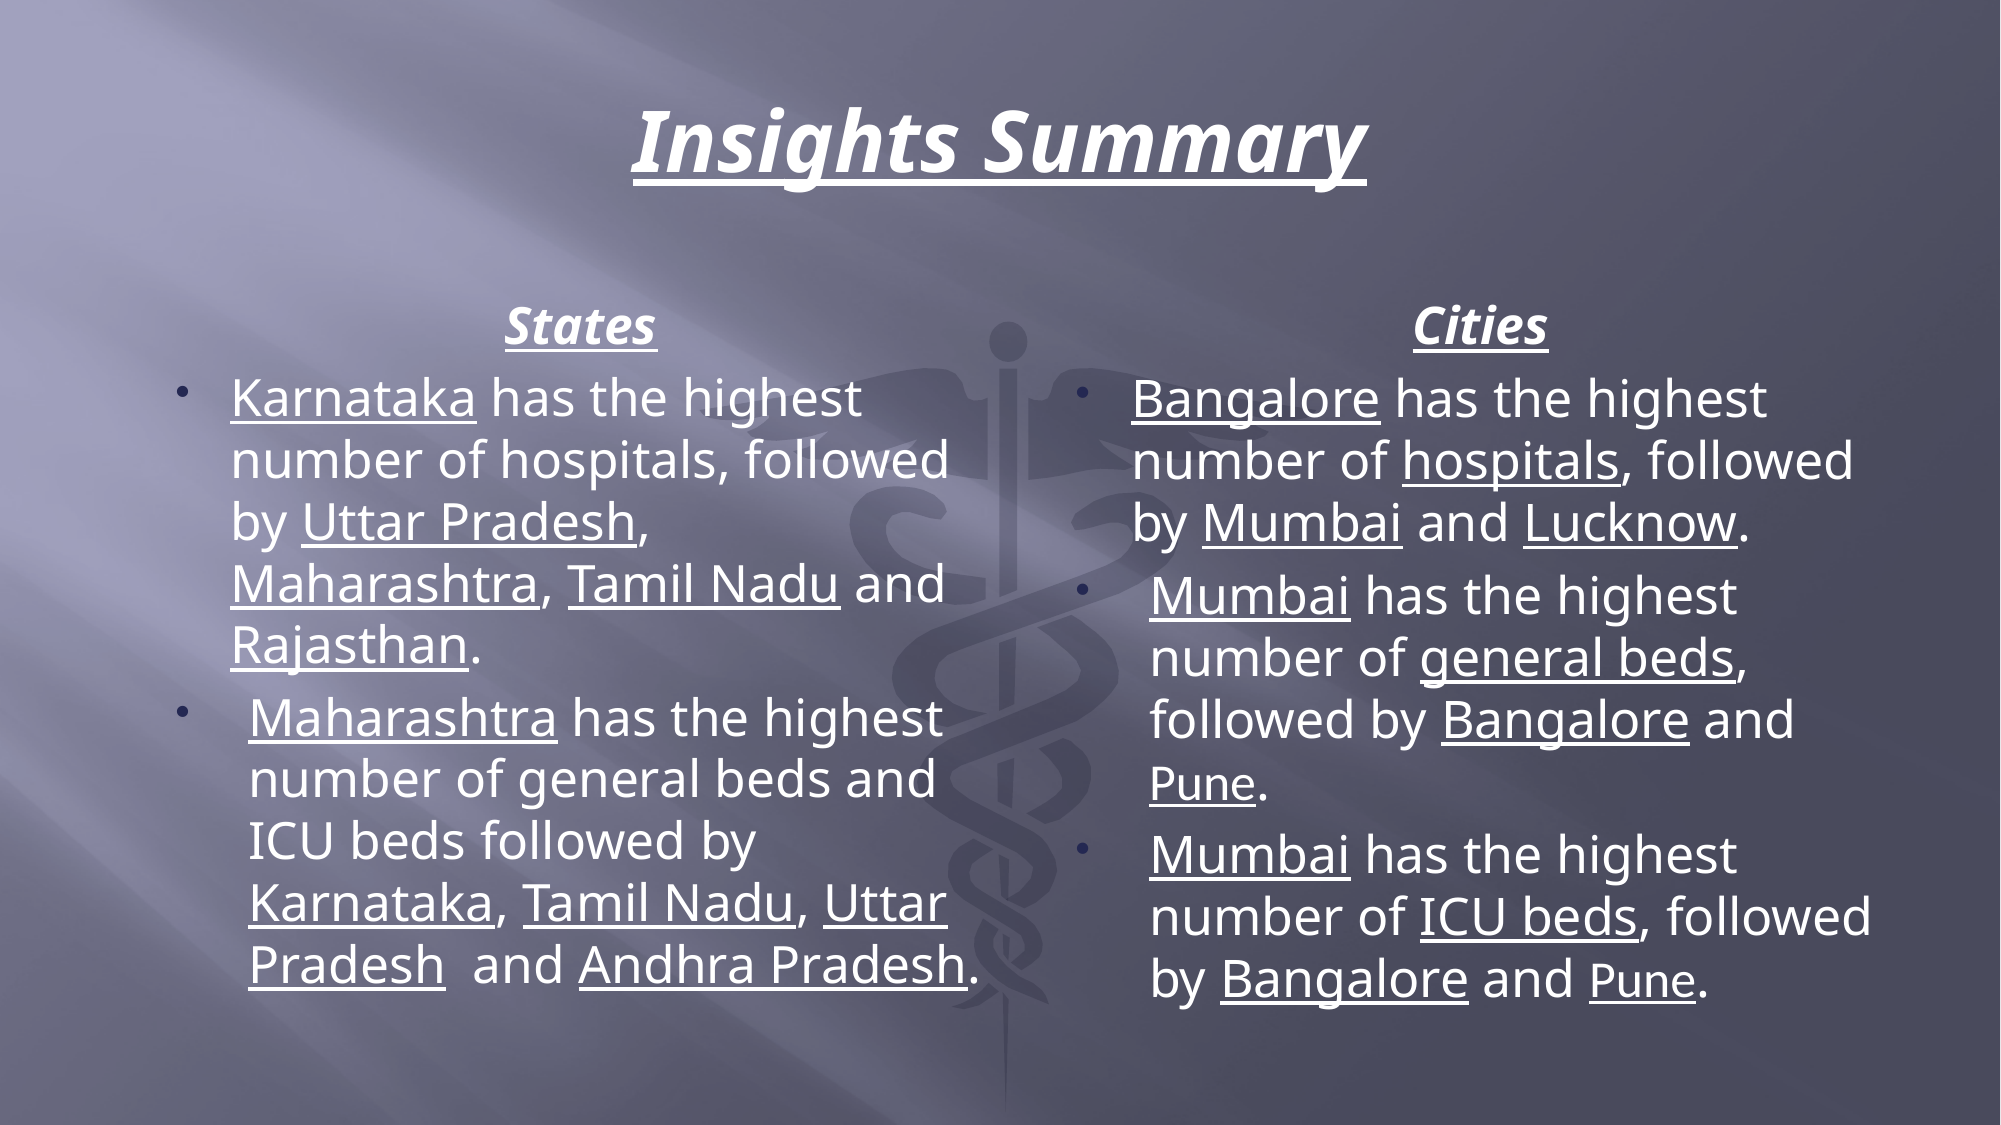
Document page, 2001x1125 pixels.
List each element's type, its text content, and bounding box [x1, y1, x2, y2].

title Insights Summary [99, 45, 1900, 233]
list Cities Bangalore has the highest number of hospitals, followed by Mumbai and Lucknow. Mumbai has the highest number of general beds, followed by Bangalore and Pune. Mumbai has the highest number of ICU beds, followed by Bangalore and Pune. [1062, 285, 1900, 1029]
text_box States Karnataka has the highest number of hospitals, followed by Uttar Pradesh, Maharashtra, Tamil Nadu and Rajasthan. Maharashtra has the highest number of general beds and ICU beds followed by Karnataka, Tamil Nadu, Uttar Pradesh and Andhra Pradesh. [162, 285, 1000, 1029]
